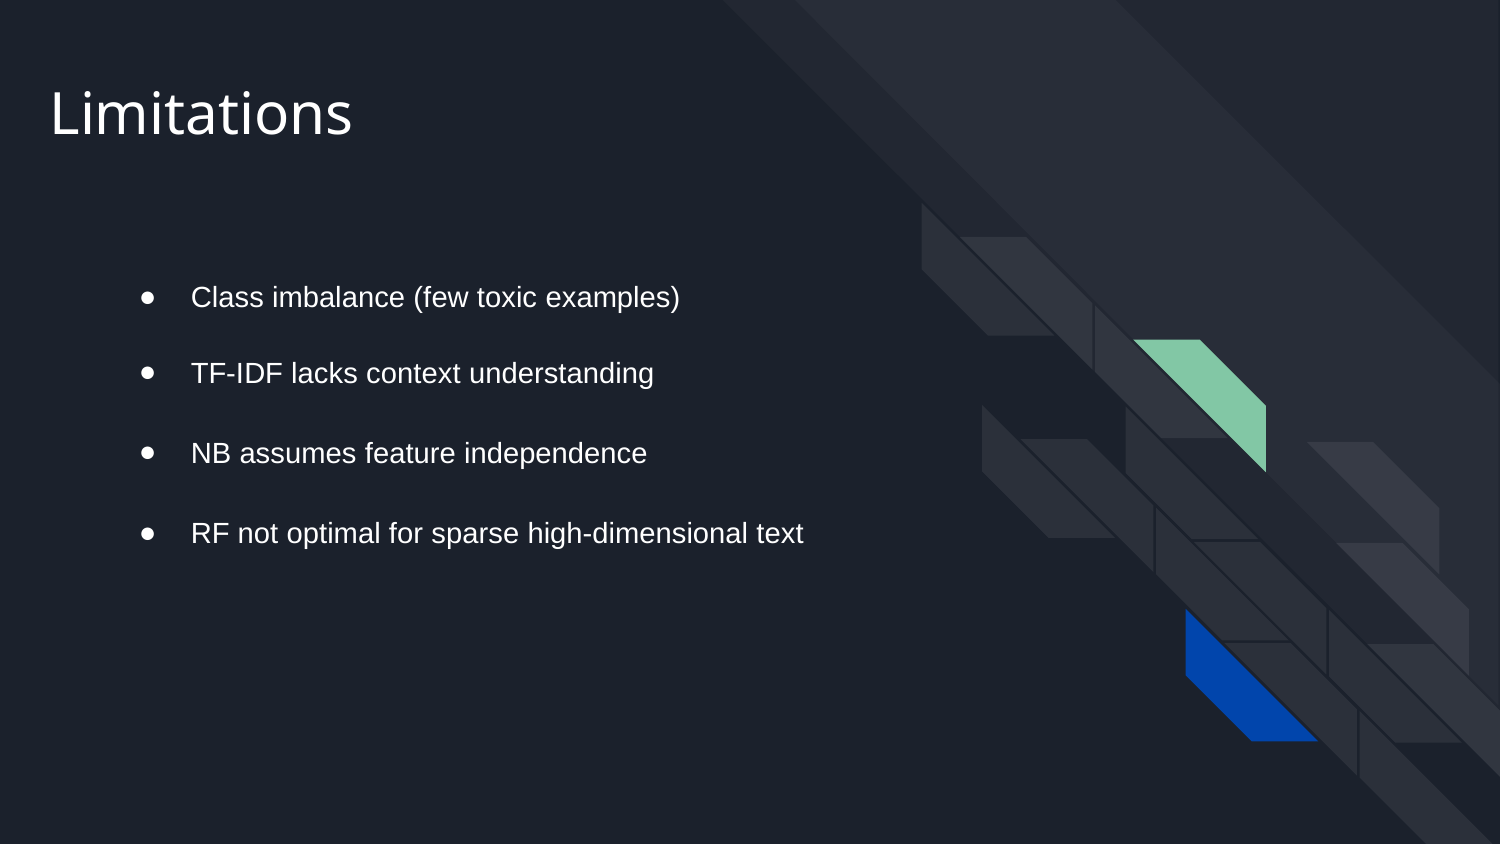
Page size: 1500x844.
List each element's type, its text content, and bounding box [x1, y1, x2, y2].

title Limitations [34, 29, 803, 194]
text_box Class imbalance (few toxic examples) TF-IDF lacks context understanding NB assumes feature independence RF not optimal for sparse high-dimensional text [100, 258, 915, 771]
